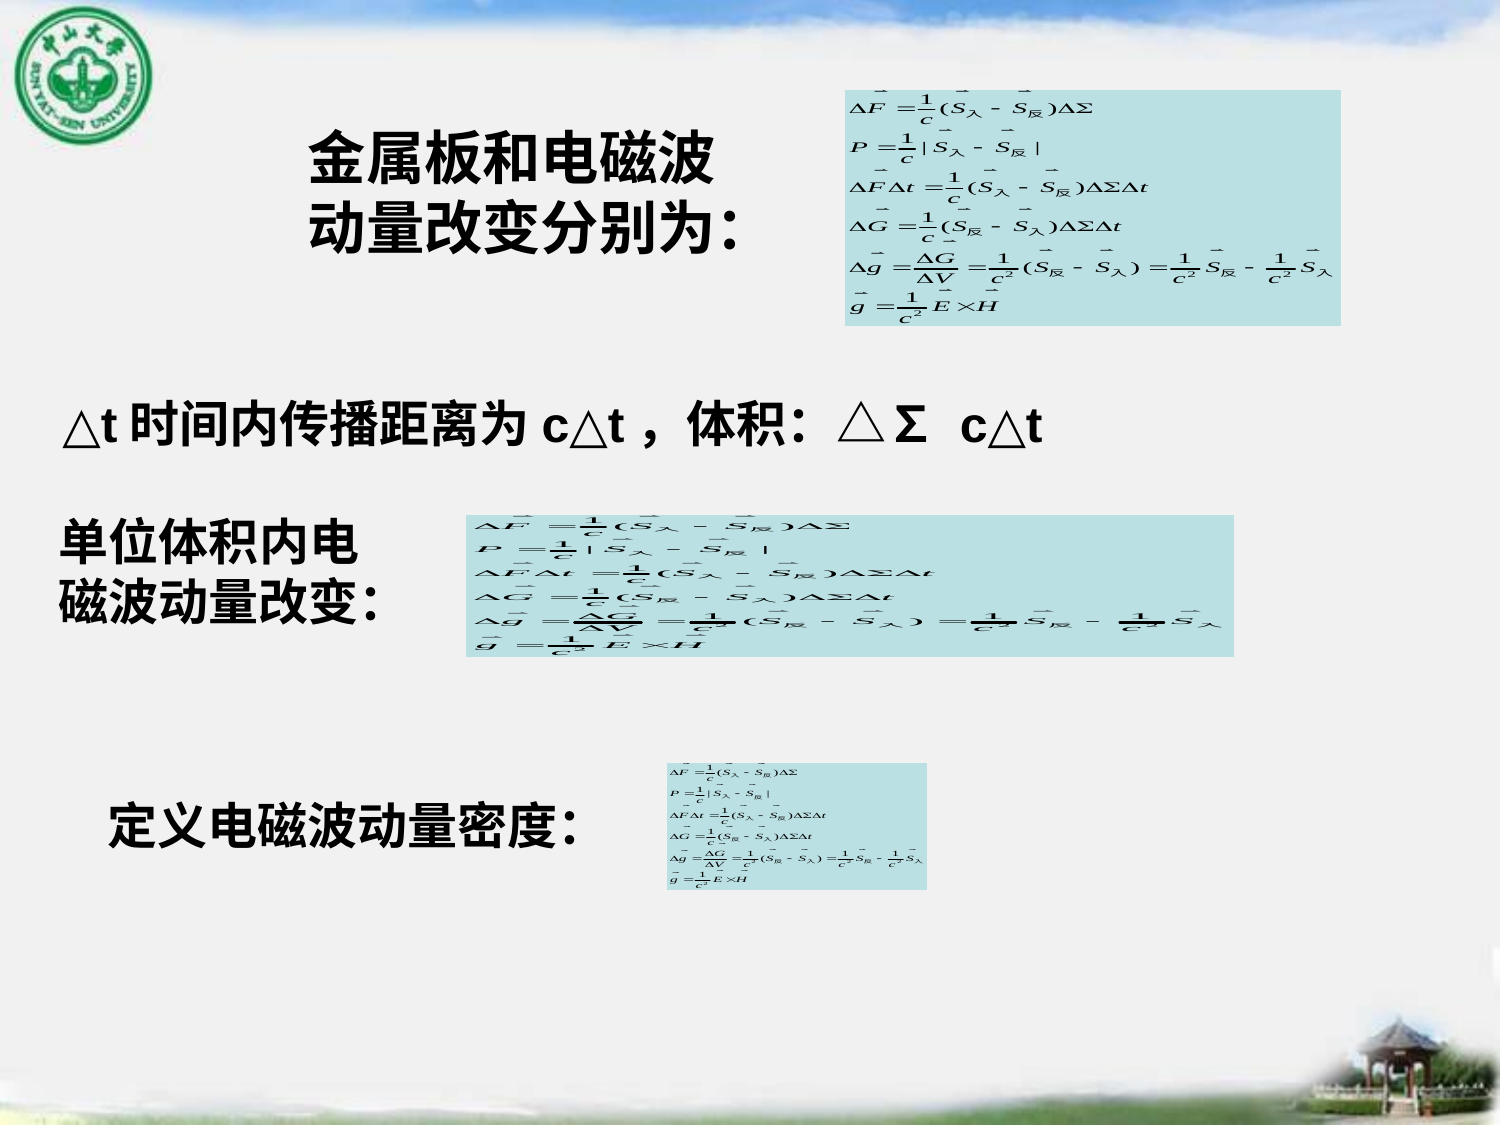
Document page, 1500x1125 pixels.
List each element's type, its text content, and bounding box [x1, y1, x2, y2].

text_box △t时间内传播距离为c△t，体积：△∑ c△t [47, 385, 1058, 461]
text_box 定义电磁波动量密度： [92, 786, 623, 862]
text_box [466, 515, 1235, 658]
text_box 单位体积内电 磁波动量改变： [44, 503, 424, 639]
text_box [844, 89, 1341, 327]
text_box 金属板和电磁波 动量改变分别为： [293, 113, 789, 269]
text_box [666, 762, 928, 891]
picture [0, 0, 1500, 1125]
